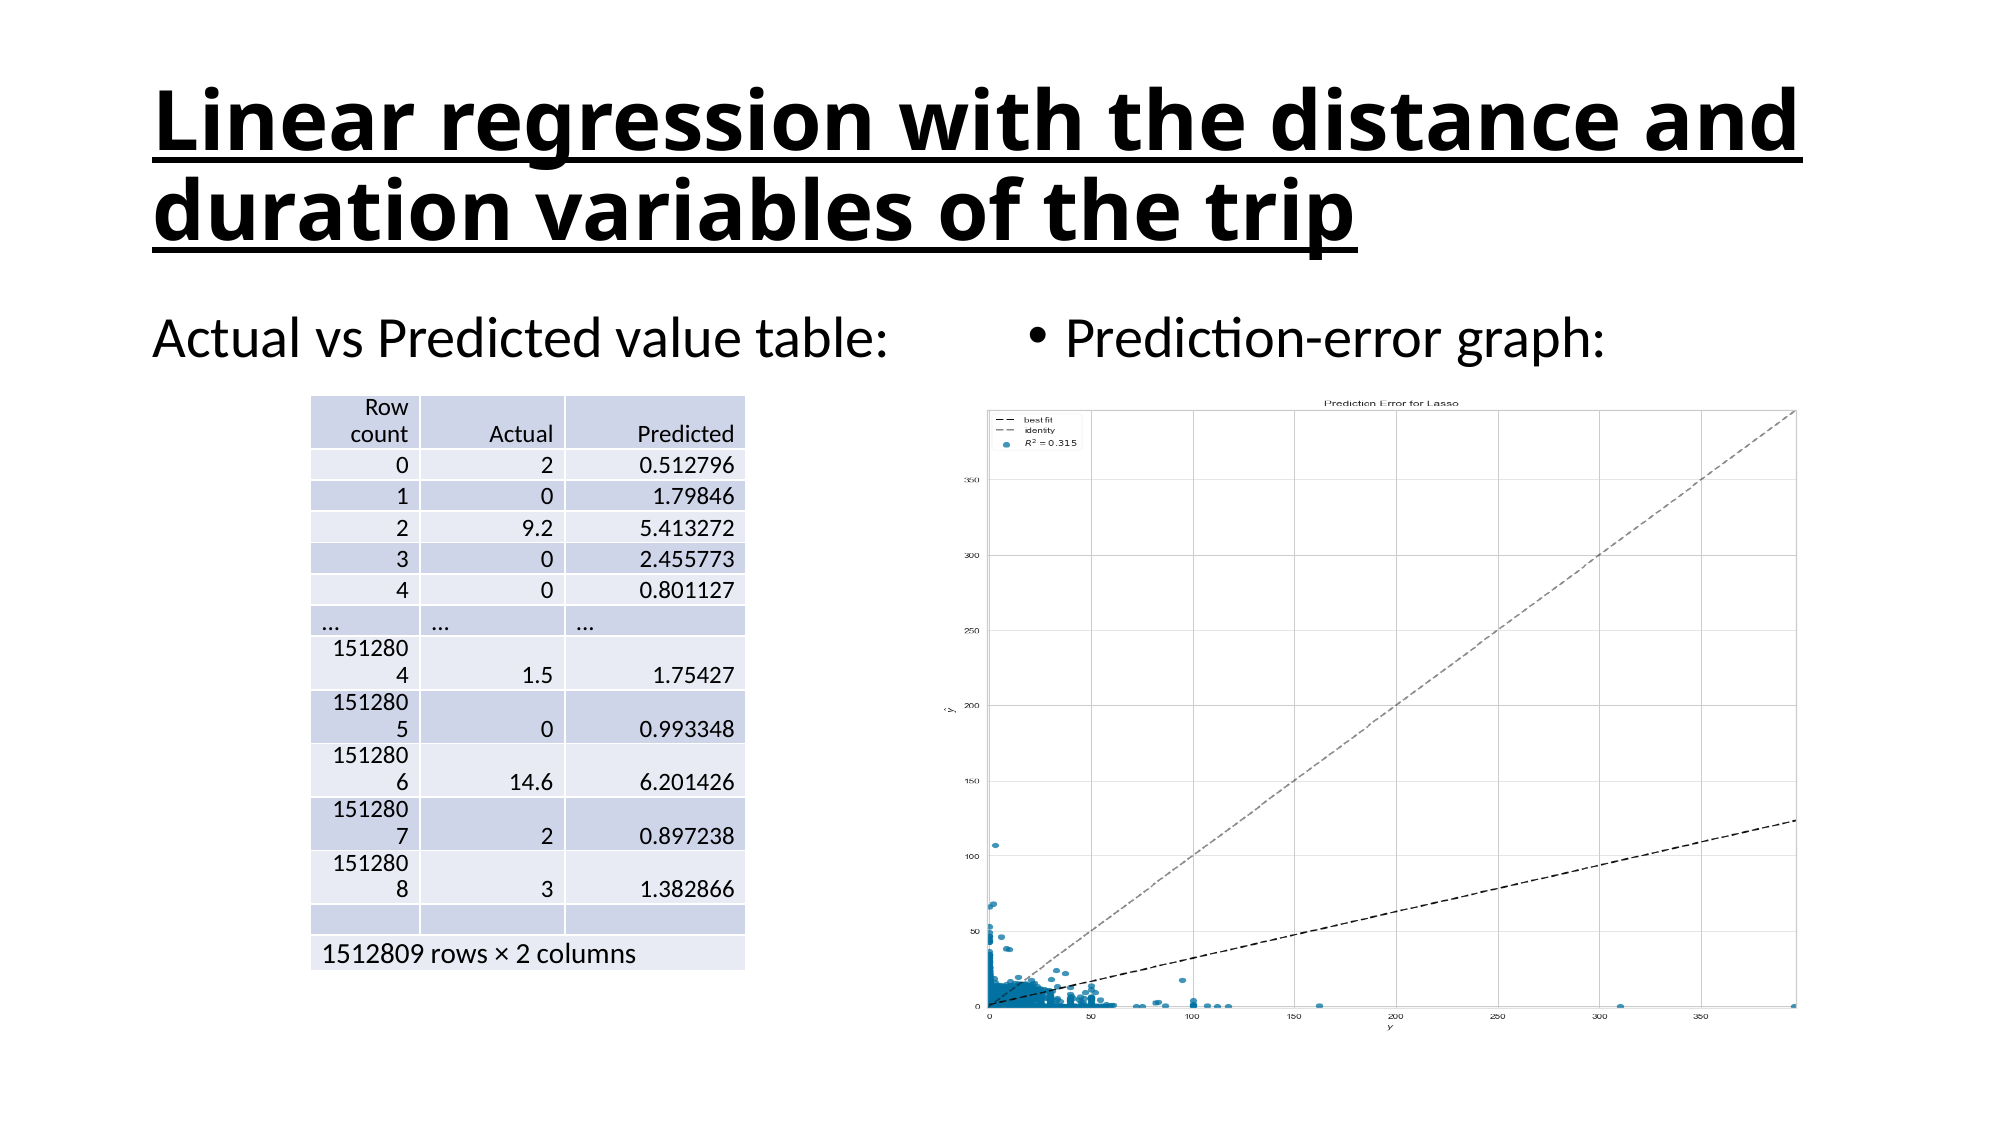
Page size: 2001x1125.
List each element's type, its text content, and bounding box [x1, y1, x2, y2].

table_cell 1512805 [311, 691, 419, 743]
table_cell 9.2 [421, 512, 564, 542]
table_header Predicted [566, 396, 745, 448]
table_cell ... [421, 606, 564, 635]
table_cell 1512809 rows × 2 columns [311, 936, 745, 970]
table_cell 0 [421, 691, 564, 743]
table_cell 4 [311, 575, 419, 604]
list Prediction-error graph: [1012, 299, 1863, 1014]
table_cell 1.79846 [566, 481, 745, 510]
table_cell 0 [421, 543, 564, 573]
table_cell [566, 905, 745, 934]
picture [936, 395, 1801, 1036]
table_cell 2 [421, 450, 564, 479]
table_cell 6.201426 [566, 744, 745, 796]
table_cell 2.455773 [566, 543, 745, 573]
table_cell 0 [421, 481, 564, 510]
table_cell [421, 905, 564, 934]
table_cell 1.382866 [566, 851, 745, 903]
table_cell 2 [421, 798, 564, 850]
table_cell 1512807 [311, 798, 419, 850]
table_cell ... [566, 606, 745, 635]
table_cell 2 [311, 512, 419, 542]
table_cell 1.5 [421, 637, 564, 689]
table_cell 1512806 [311, 744, 419, 796]
table_cell 1512808 [311, 851, 419, 903]
table_cell 1512804 [311, 637, 419, 689]
table_cell 5.413272 [566, 512, 745, 542]
table_cell 1 [311, 481, 419, 510]
table_cell 14.6 [421, 744, 564, 796]
table_cell 0.801127 [566, 575, 745, 604]
table_cell 3 [421, 851, 564, 903]
table_cell 0.897238 [566, 798, 745, 850]
table_cell 0.512796 [566, 450, 745, 479]
title Linear regression with the distance and duration variables of the trip [137, 59, 1863, 278]
table_cell 0 [421, 575, 564, 604]
table_cell 0.993348 [566, 691, 745, 743]
table_cell 1.75427 [566, 637, 745, 689]
table_header Row count [311, 396, 419, 448]
table_cell 0 [311, 450, 419, 479]
table_header Actual [421, 396, 564, 448]
table_cell ... [311, 606, 419, 635]
table_cell 3 [311, 543, 419, 573]
table_cell [311, 905, 419, 934]
list Actual vs Predicted value table: [137, 299, 988, 1014]
